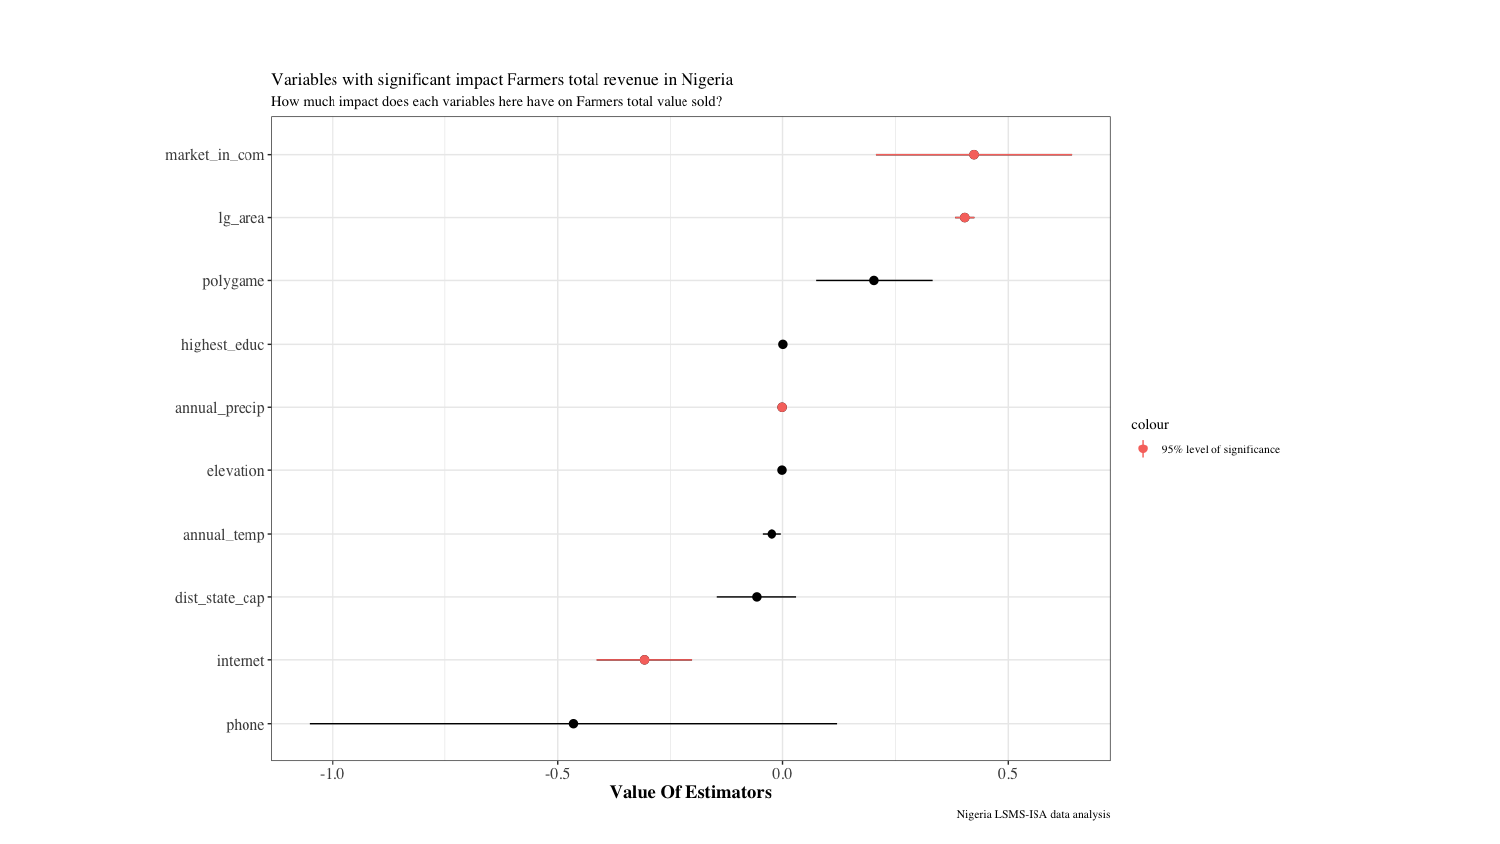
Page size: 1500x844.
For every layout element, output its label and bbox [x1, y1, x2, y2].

picture [157, 66, 1298, 827]
